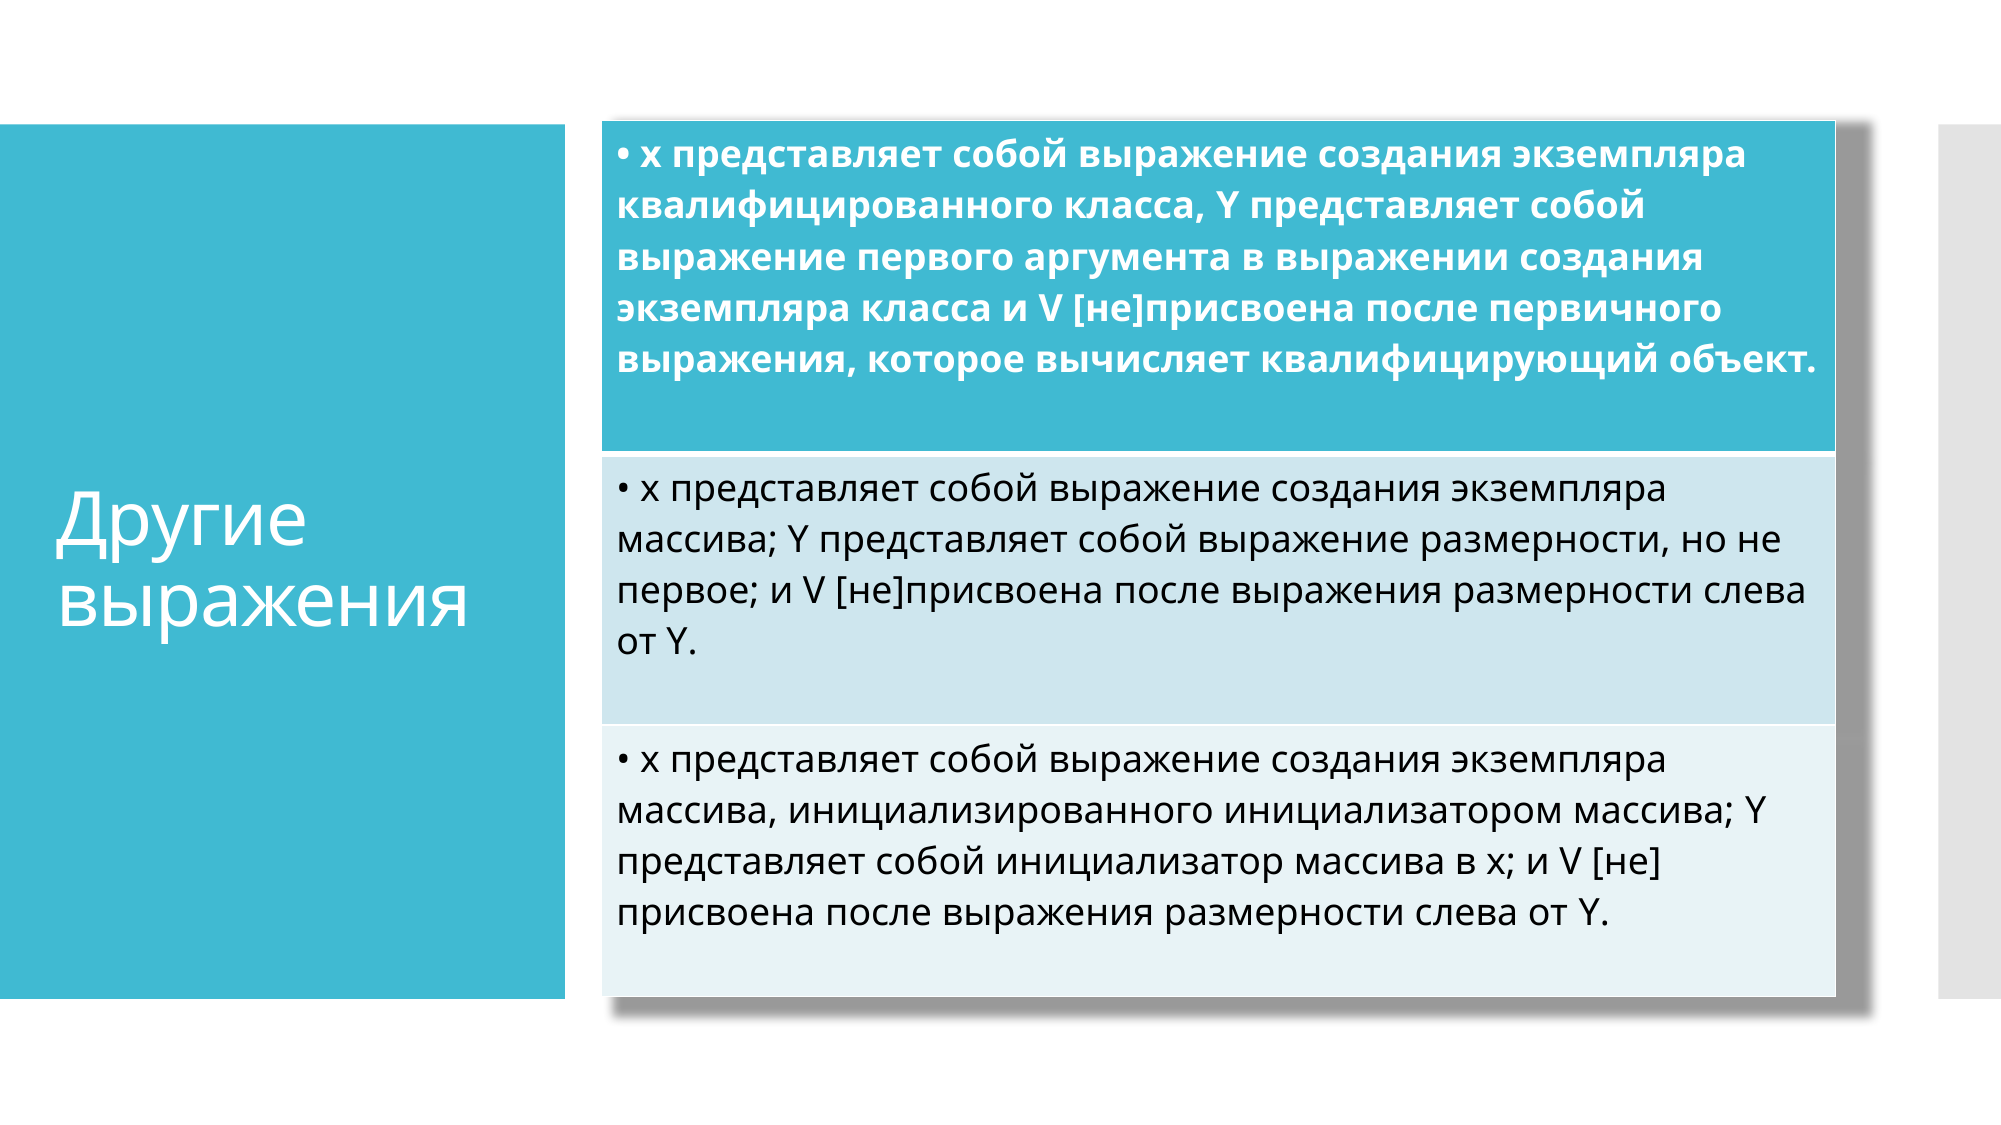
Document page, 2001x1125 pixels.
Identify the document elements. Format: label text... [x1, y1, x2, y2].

table_cell • х представляет собой выражение создания экземпляра массива; Y представляет собой выражение размерности, но не первое; и V [не]присвоена после выражения размерности слева от Y. [602, 457, 1835, 724]
title Другие выражения [41, 184, 525, 940]
table_cell • х представляет собой выражение создания экземпляра массива, инициализированного инициализатором массива; Y представляет собой инициализатор массива в х; и V [не] присвоена после выражения размерности слева от Y. [602, 726, 1835, 996]
table_header • х представляет собой выражение создания экземпляра квалифицированного класса, Y представляет собой выражение первого аргумента в выражении создания экземпляра класса и V [не]присвоена после первичного выражения, которое вычисляет квалифицирующий объект. [602, 121, 1835, 451]
